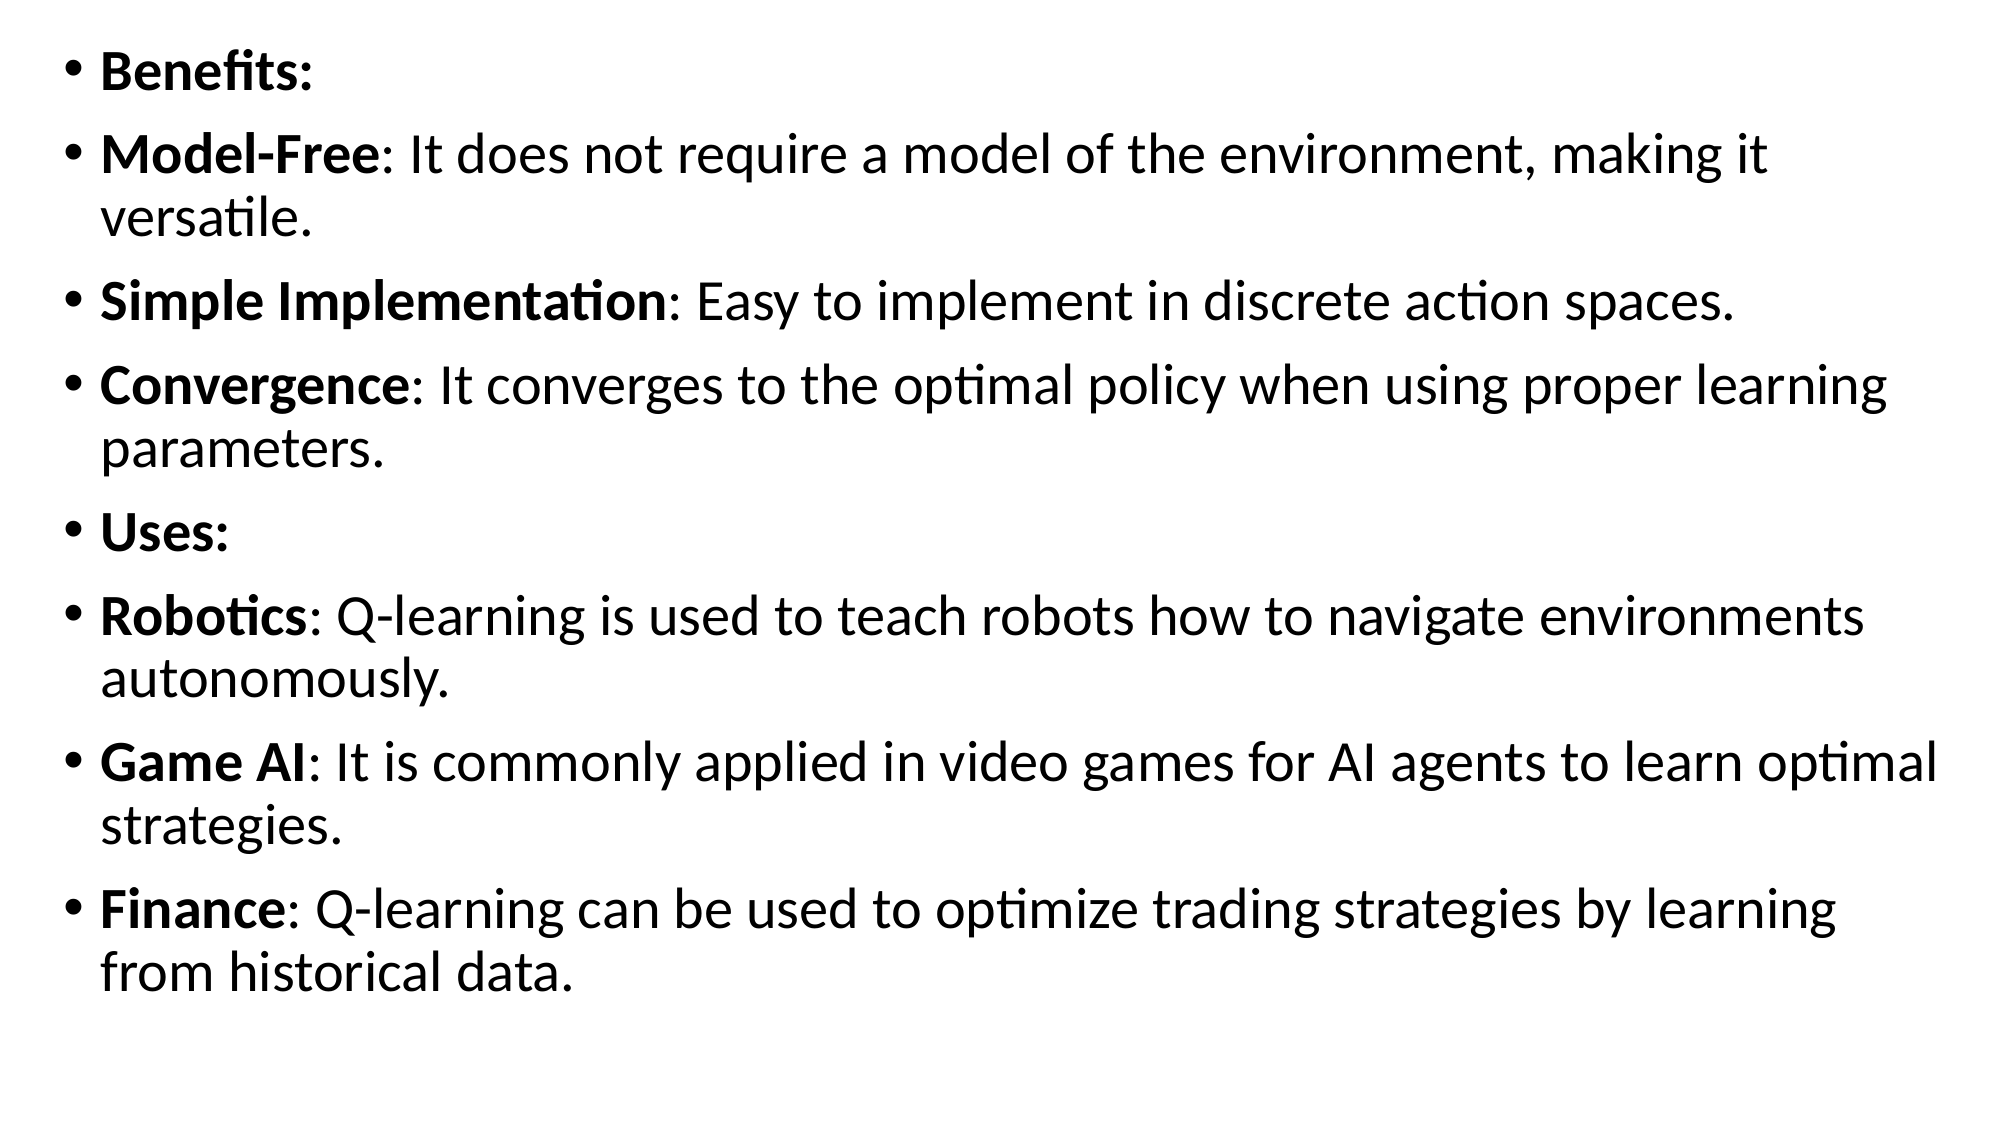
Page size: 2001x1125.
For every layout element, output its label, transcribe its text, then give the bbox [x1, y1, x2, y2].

list Benefits: Model-Free: It does not require a model of the environment, making it versatile. Simple Implementation: Easy to implement in discrete action spaces. Convergence: It converges to the optimal policy when using proper learning parameters. Uses: Robotics: Q-learning is used to teach robots how to navigate environments autonomously. Game AI: It is commonly applied in video games for AI agents to learn optimal strategies. Finance: Q-learning can be used to optimize trading strategies by learning from historical data. [48, 32, 1970, 1099]
